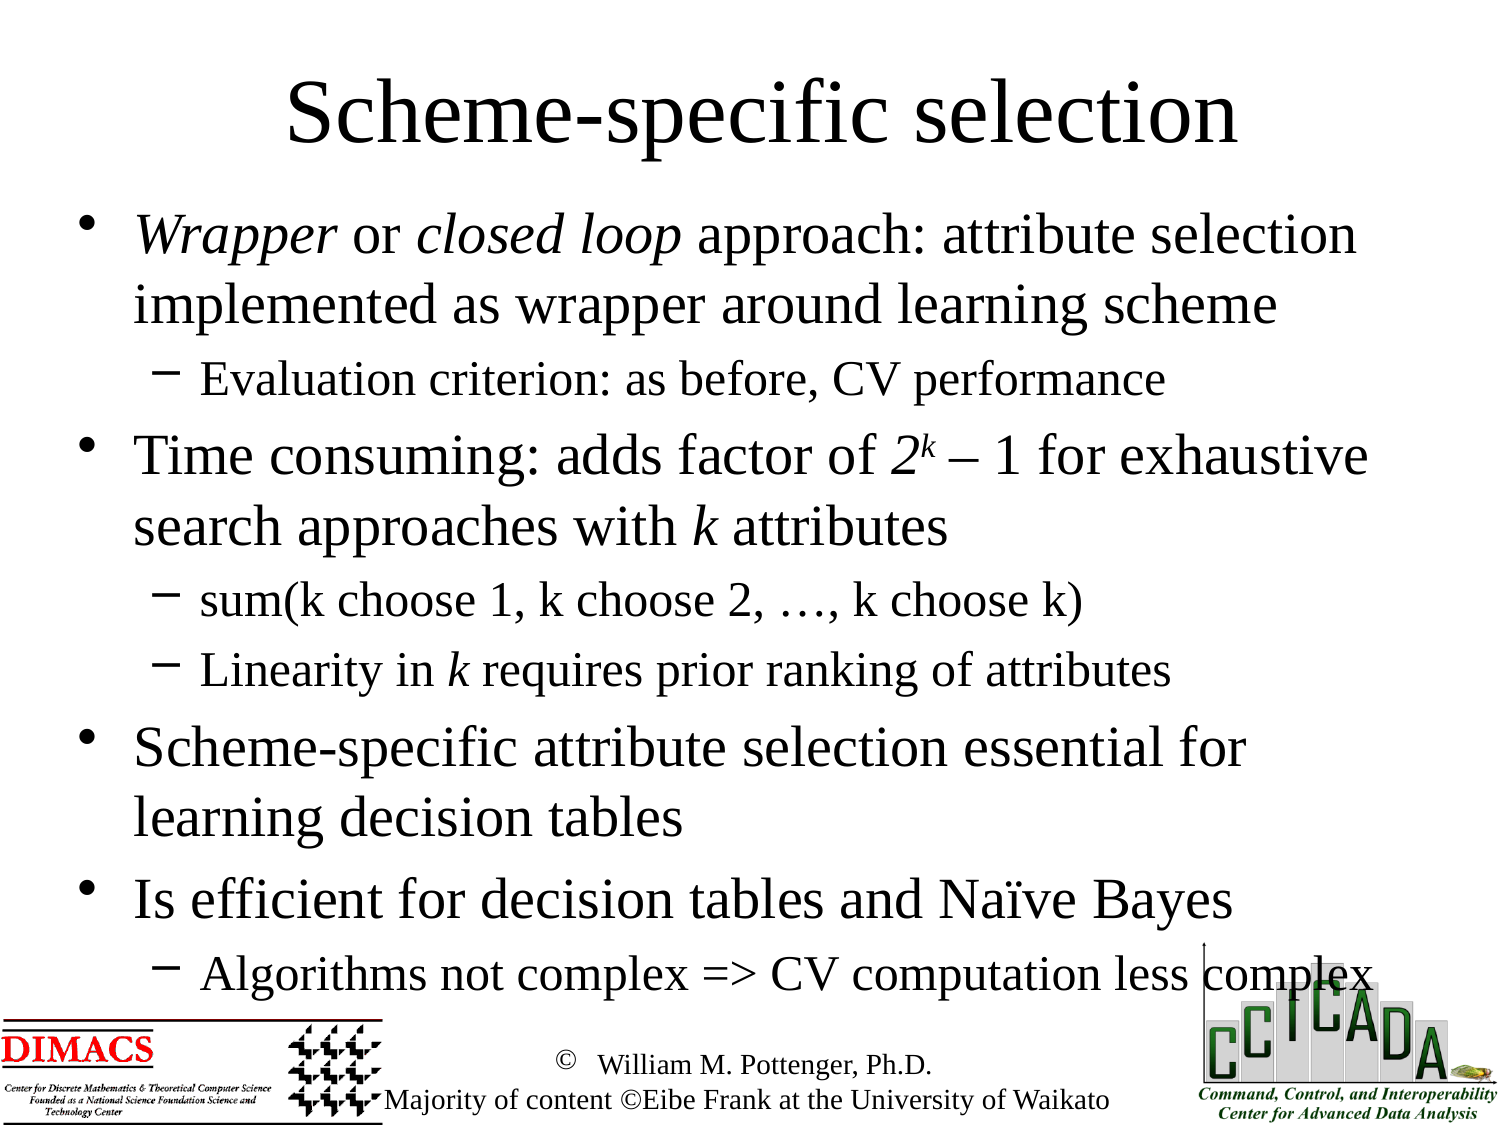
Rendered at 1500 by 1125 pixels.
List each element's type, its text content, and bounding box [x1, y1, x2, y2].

text_box Scheme-specific selection [62, 37, 1463, 175]
picture [1196, 939, 1500, 1125]
text_box Wrapper or closed loop approach: attribute selection implemented as wrapper around learning scheme Evaluation criterion: as before, CV performance Time consuming: adds factor of 2k – 1 for exhaustive search approaches with k attributes sum(k choose 1, k choose 2, …, k choose k) Linearity in k requires prior ranking of attributes Scheme-specific attribute selection essential for learning decision tables Is efficient for decision tables and Naïve Bayes Algorithms not complex => CV computation less complex [62, 187, 1463, 975]
footer William M. Pottenger, Ph.D. Majority of content ©Eibe Frank at the University of Waikato [337, 1037, 1150, 1088]
picture [0, 1019, 388, 1125]
